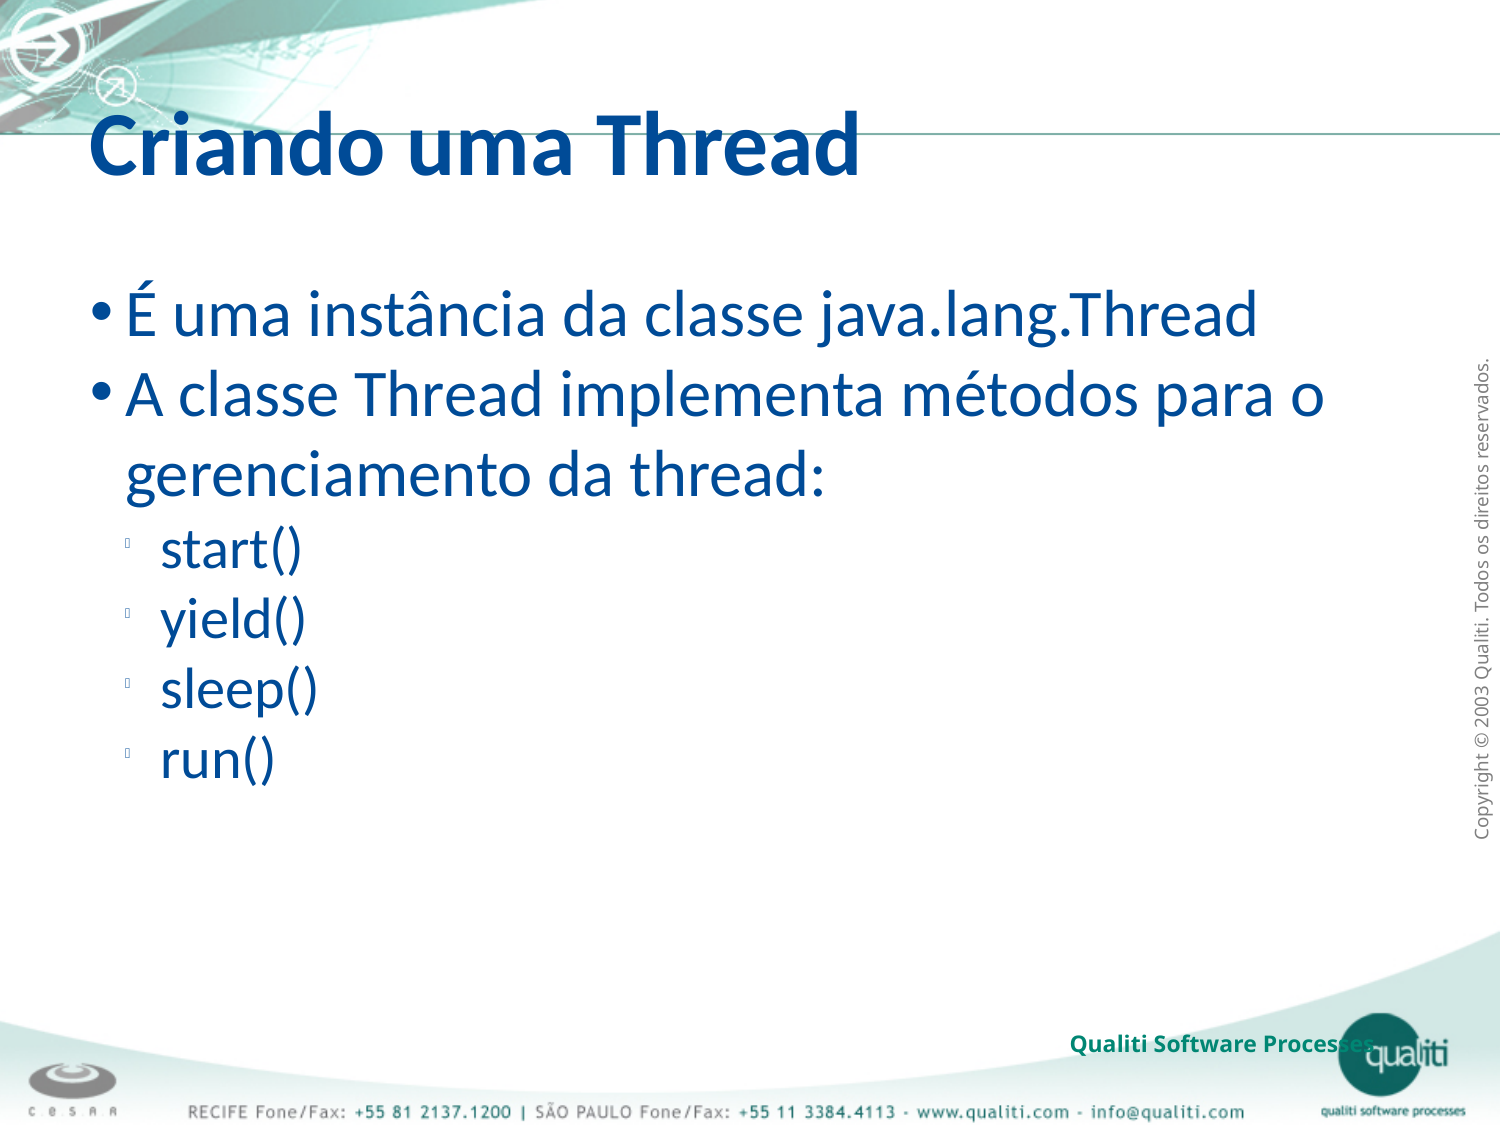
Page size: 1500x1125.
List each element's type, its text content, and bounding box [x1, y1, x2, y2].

picture [0, 0, 1500, 1125]
text_box Criando uma Thread [75, 45, 1425, 233]
text_box É uma instância da classe java.lang.Thread A classe Thread implementa métodos para o gerenciamento da thread: start() yield() sleep() run() [75, 262, 1425, 1005]
